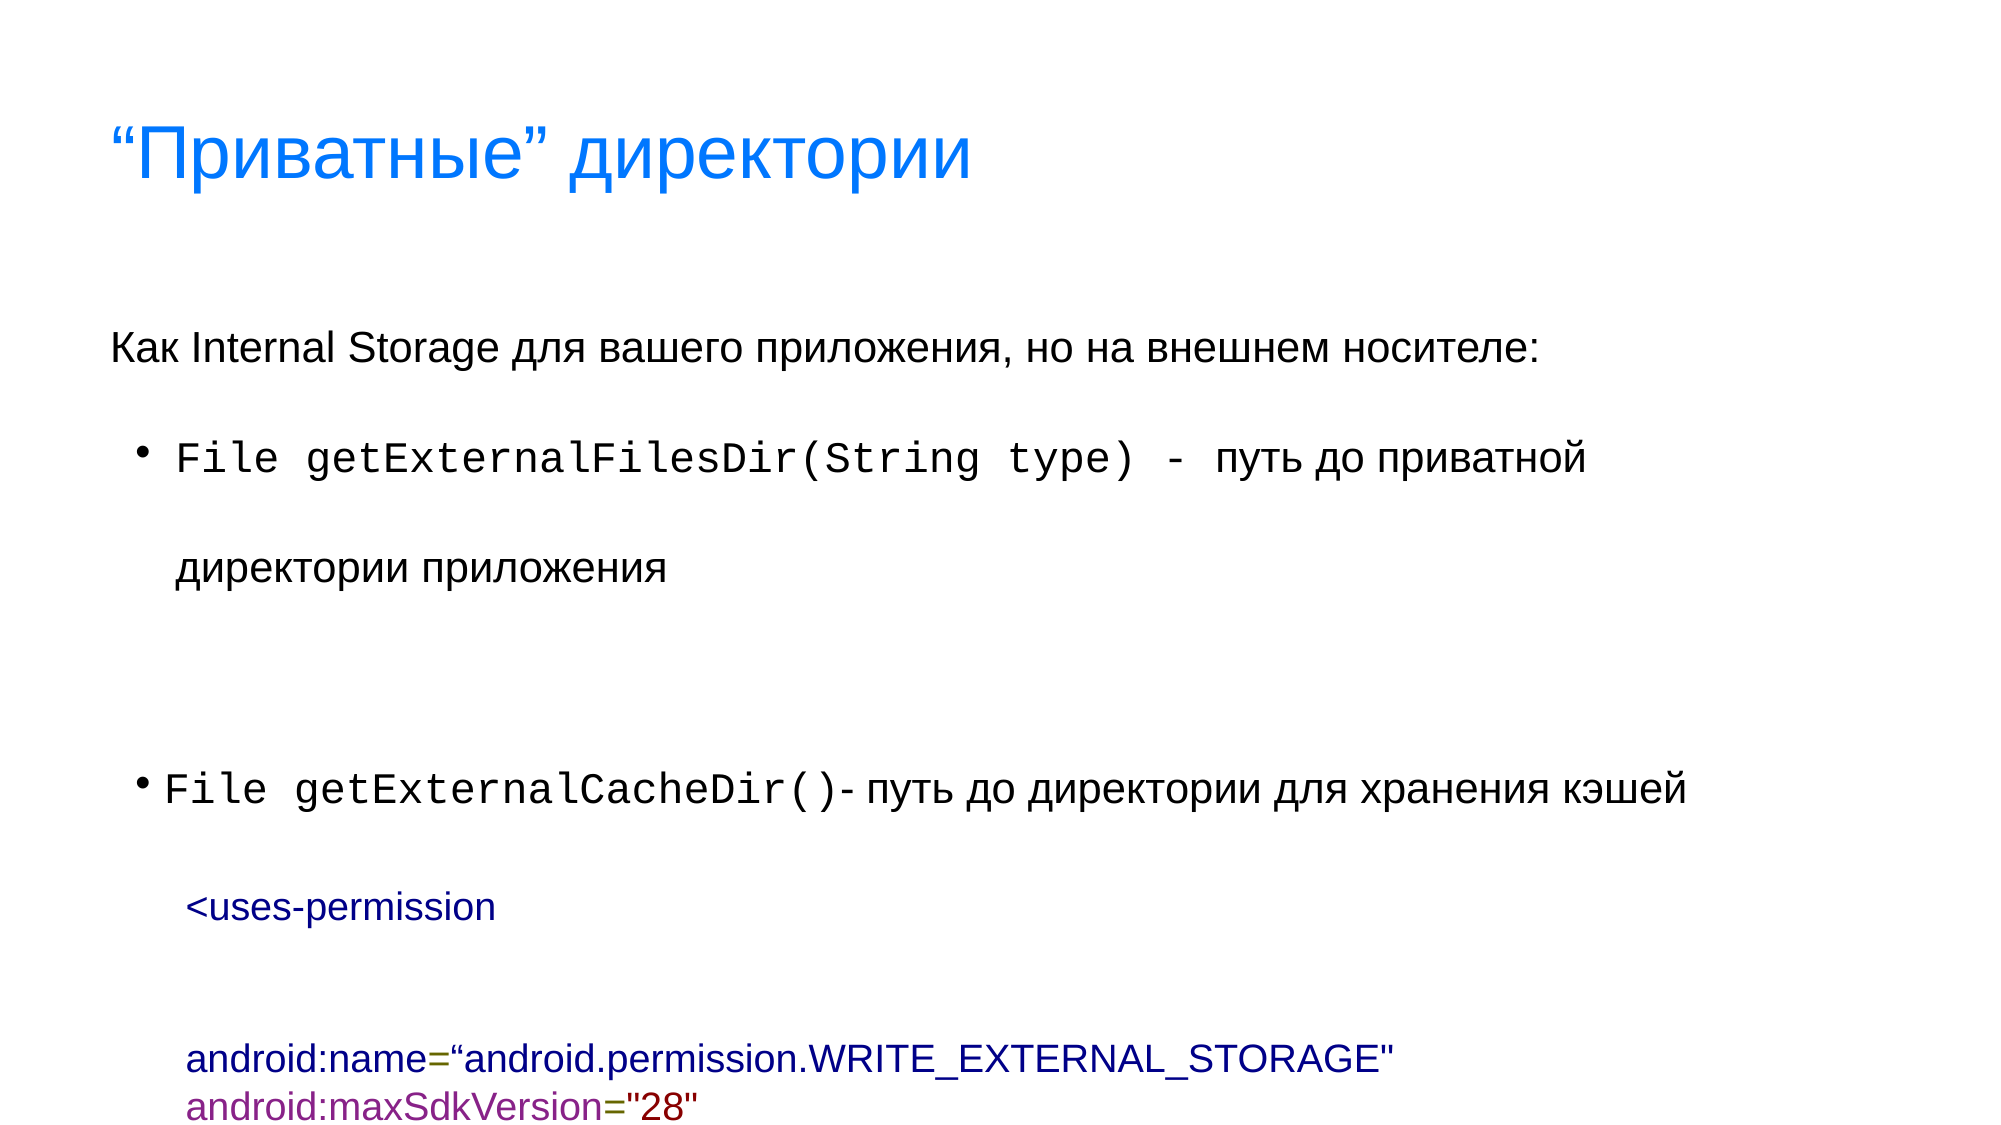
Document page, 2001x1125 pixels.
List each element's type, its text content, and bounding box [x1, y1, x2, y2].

list Как Internal Storage для вашего приложения, но на внешнем носителе: File getExternalFilesDir(String type) - путь до приватной директории приложения File getExternalCacheDir()- путь до директории для хранения кэшей [109, 259, 1712, 1024]
text_box <uses-permission android:name=“android.permission.WRITE_EXTERNAL_STORAGE" android:maxSdkVersion="28" [179, 797, 1861, 1125]
title “Приватные” директории [110, 113, 1893, 220]
